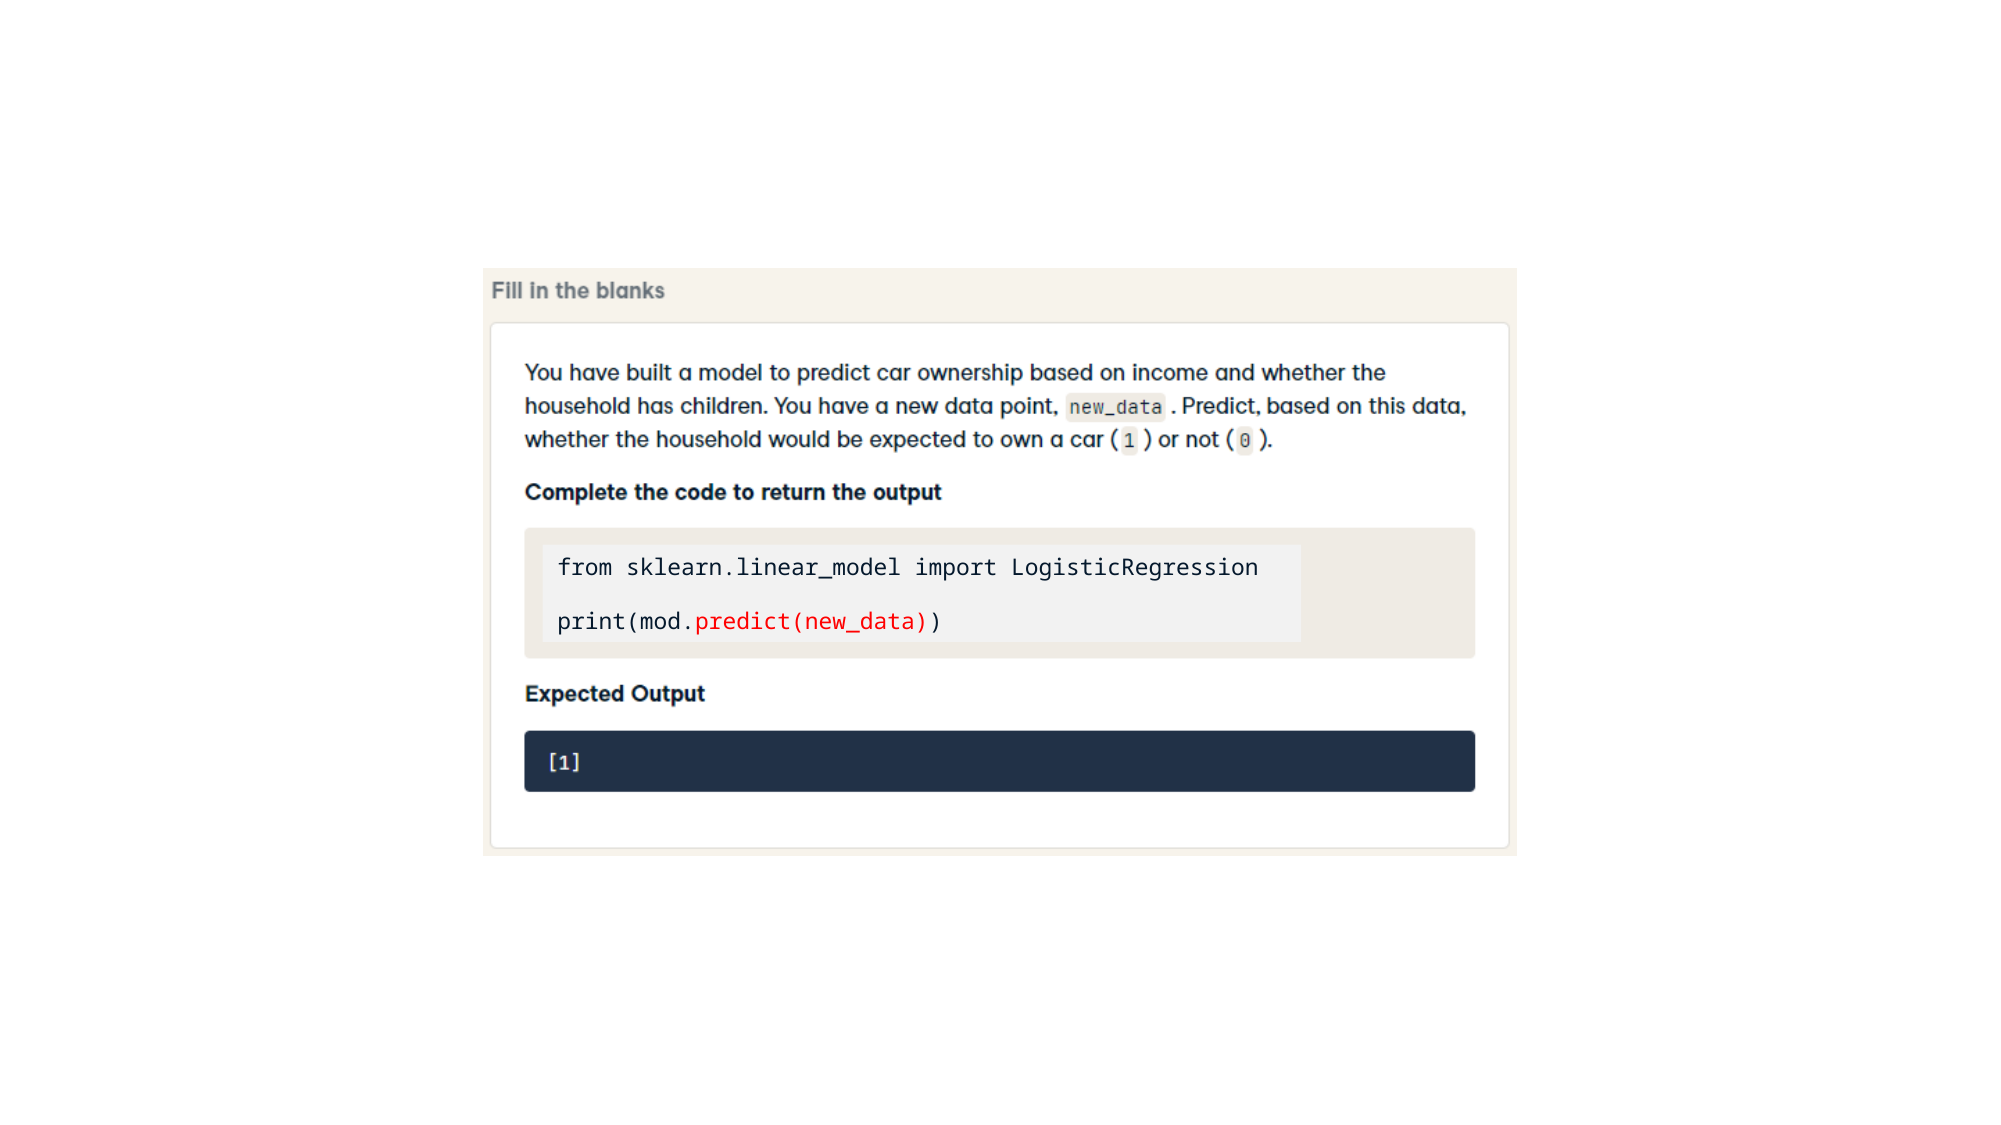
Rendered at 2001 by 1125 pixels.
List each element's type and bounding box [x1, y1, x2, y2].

text_box [483, 269, 1517, 856]
